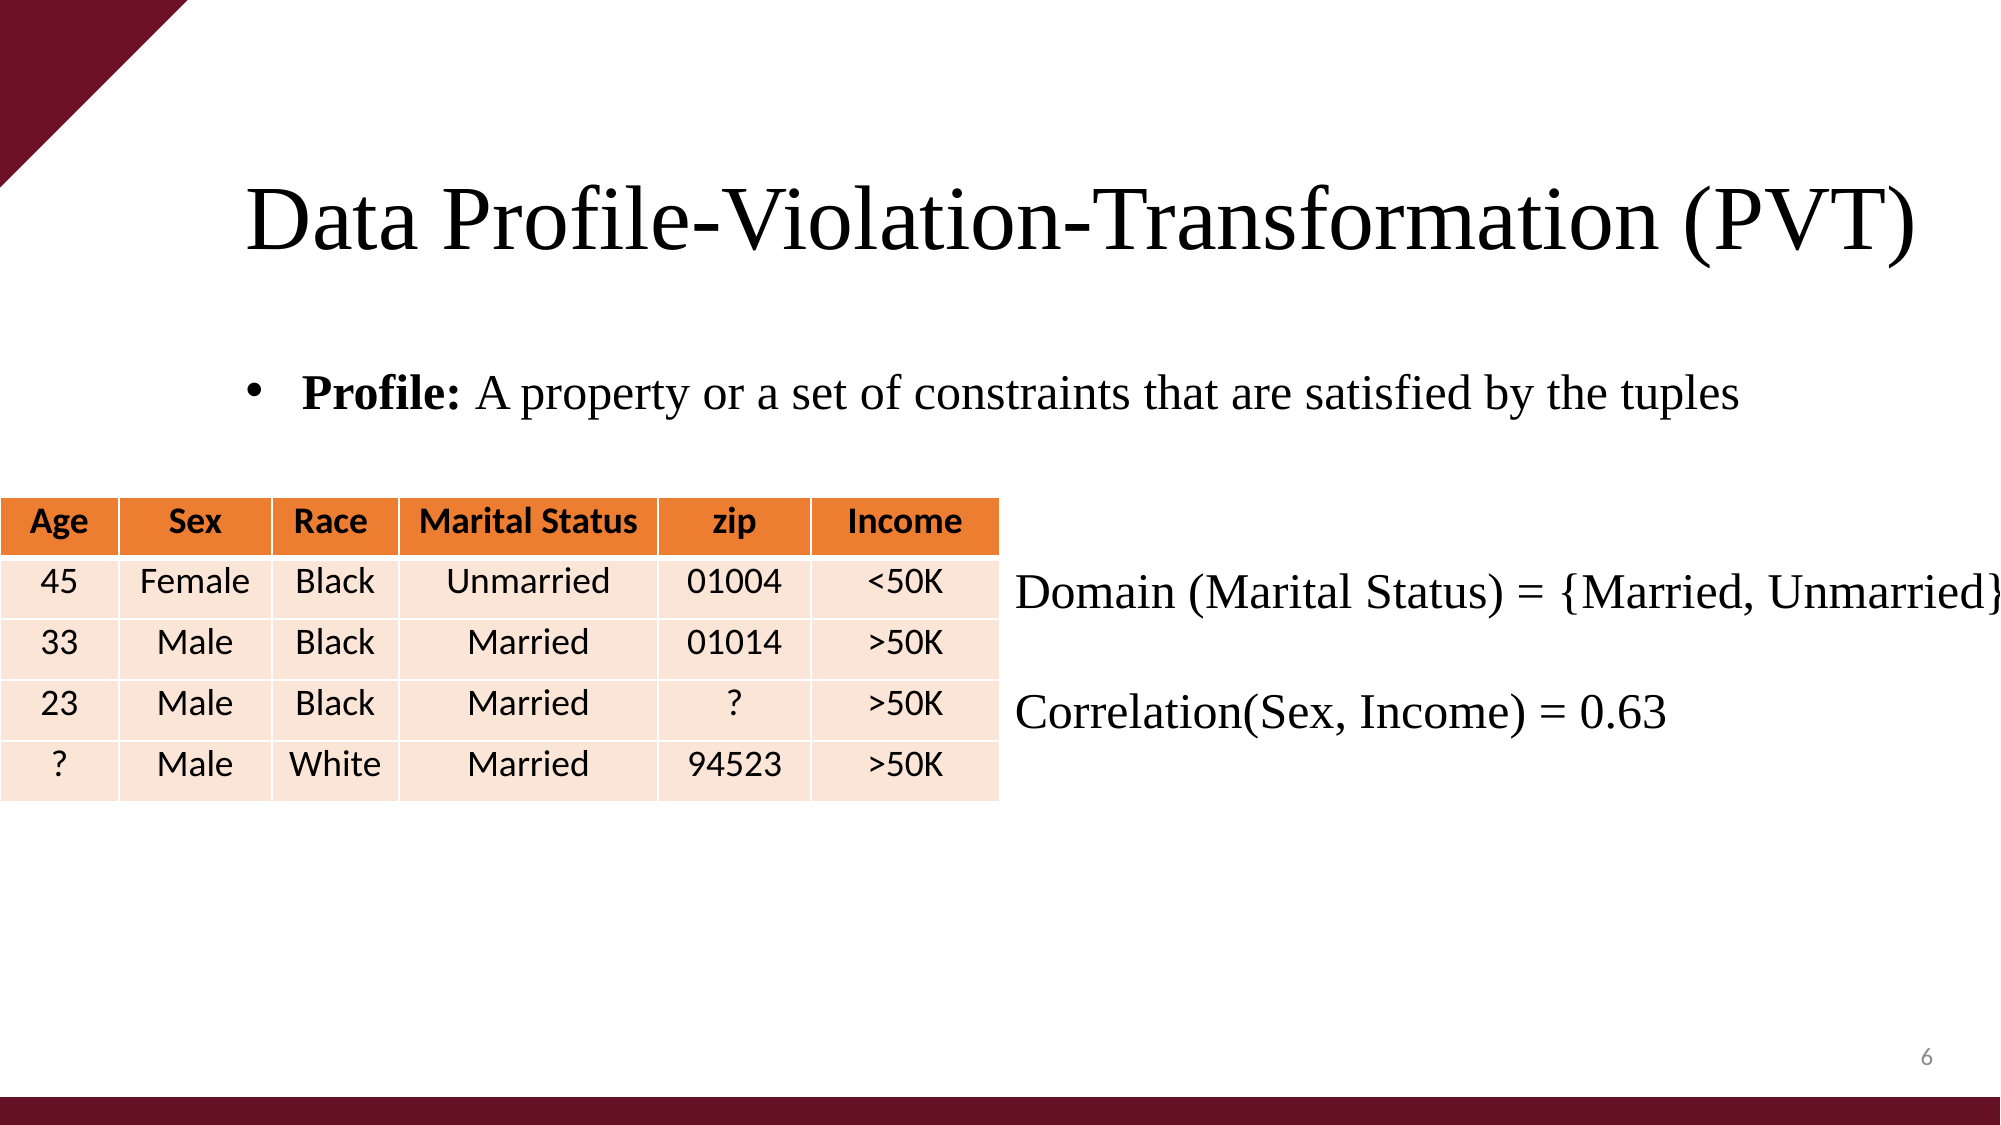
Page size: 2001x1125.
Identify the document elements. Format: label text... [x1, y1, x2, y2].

table_cell 01004 [659, 561, 810, 618]
table_header Race [273, 498, 398, 555]
table_cell Black [273, 620, 398, 679]
table_cell 23 [1, 681, 118, 740]
table_cell Female [120, 561, 271, 618]
title Data Profile-Violation-Transformation (PVT) [230, 138, 1981, 302]
table_cell >50K [812, 681, 999, 740]
table_header Marital Status [400, 498, 657, 555]
table_cell ? [1, 742, 118, 801]
table_cell 01014 [659, 620, 810, 679]
table_cell 45 [1, 561, 118, 618]
table_cell White [273, 742, 398, 801]
table_cell 33 [1, 620, 118, 679]
table_cell ? [659, 681, 810, 740]
table_cell Married [400, 681, 657, 740]
table_cell Male [120, 681, 271, 740]
table_cell >50K [812, 620, 999, 679]
table_cell Married [400, 742, 657, 801]
table_cell Male [120, 742, 271, 801]
text_box Domain (Marital Status) = {Married, Unmarried} Correlation(Sex, Income) = 0.63 [1001, 551, 2000, 746]
table_cell <50K [812, 561, 999, 618]
table_cell >50K [812, 742, 999, 801]
table_header Sex [120, 498, 271, 555]
table_cell Black [273, 561, 398, 618]
slide_number 6 [1891, 1027, 1949, 1084]
table_cell Unmarried [400, 561, 657, 618]
text_box Profile: A property or a set of constraints that are satisfied by the tuples [230, 352, 1800, 488]
table_cell Married [400, 620, 657, 679]
table_cell Male [120, 620, 271, 679]
table_header Age [1, 498, 118, 555]
table_cell 94523 [659, 742, 810, 801]
table_header Income [812, 498, 999, 555]
table_header zip [659, 498, 810, 555]
table_cell Black [273, 681, 398, 740]
